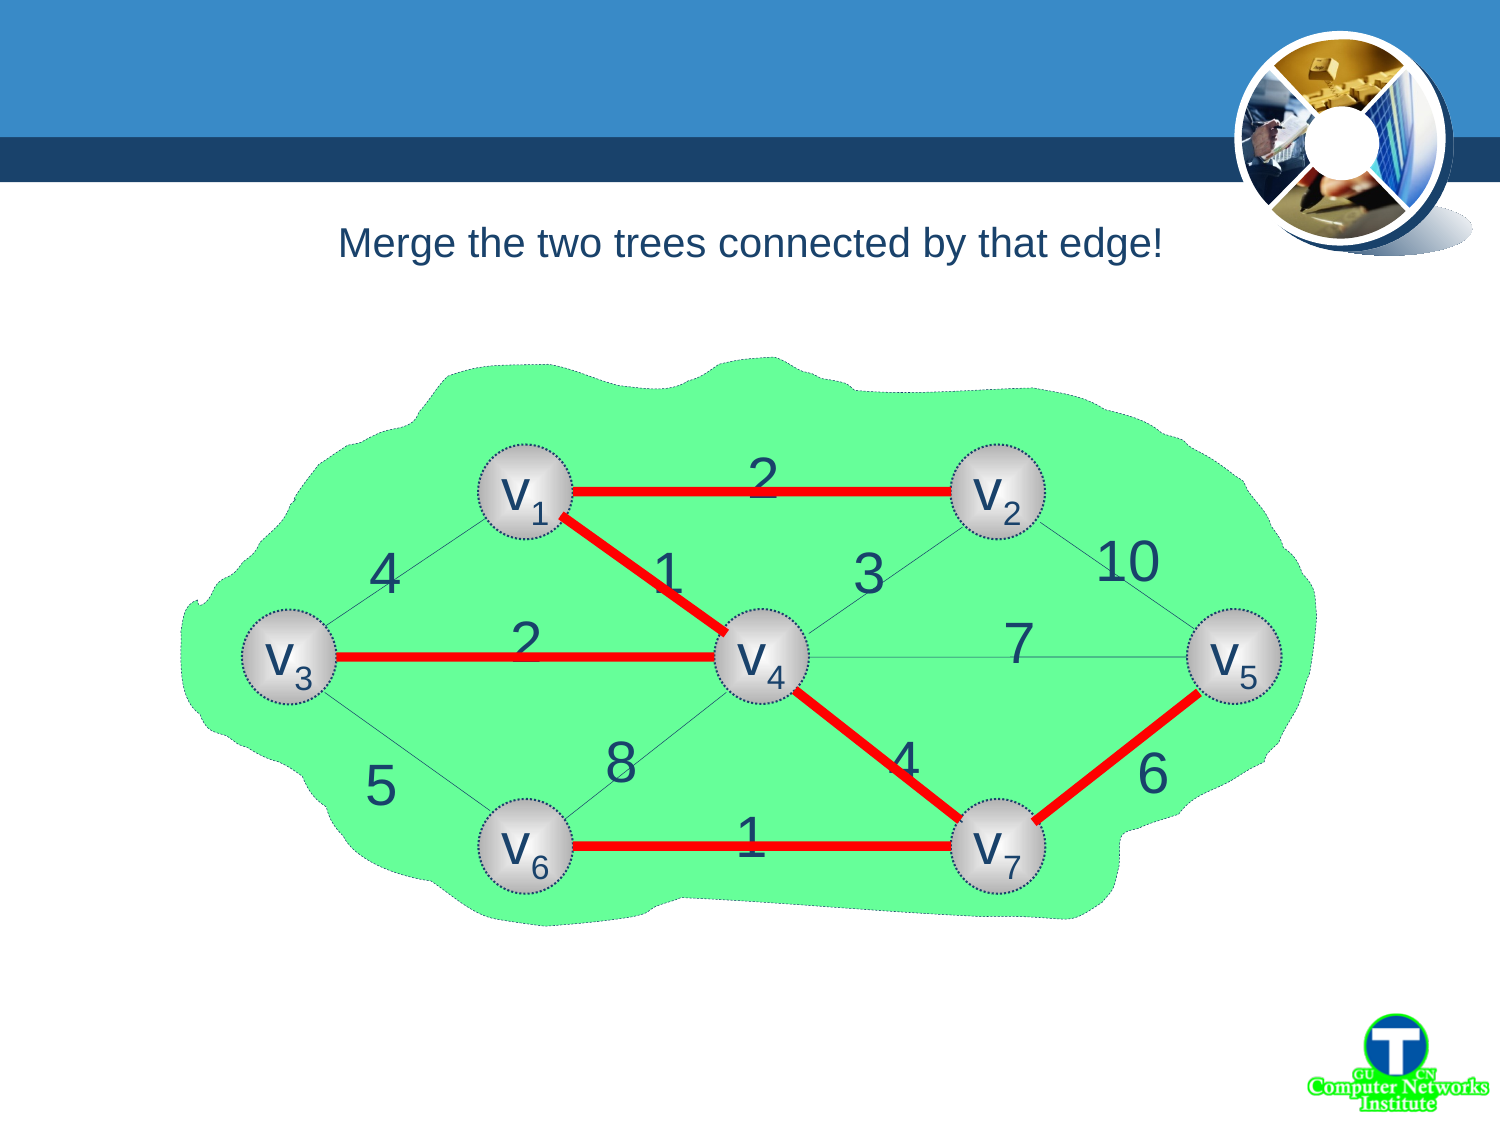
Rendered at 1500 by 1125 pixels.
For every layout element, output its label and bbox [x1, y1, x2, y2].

picture [1305, 1011, 1491, 1115]
picture [1274, 39, 1404, 114]
picture [1241, 70, 1315, 205]
picture [1365, 69, 1438, 208]
text_box [180, 356, 1317, 927]
text_box [323, 208, 1179, 347]
picture [1271, 167, 1406, 239]
